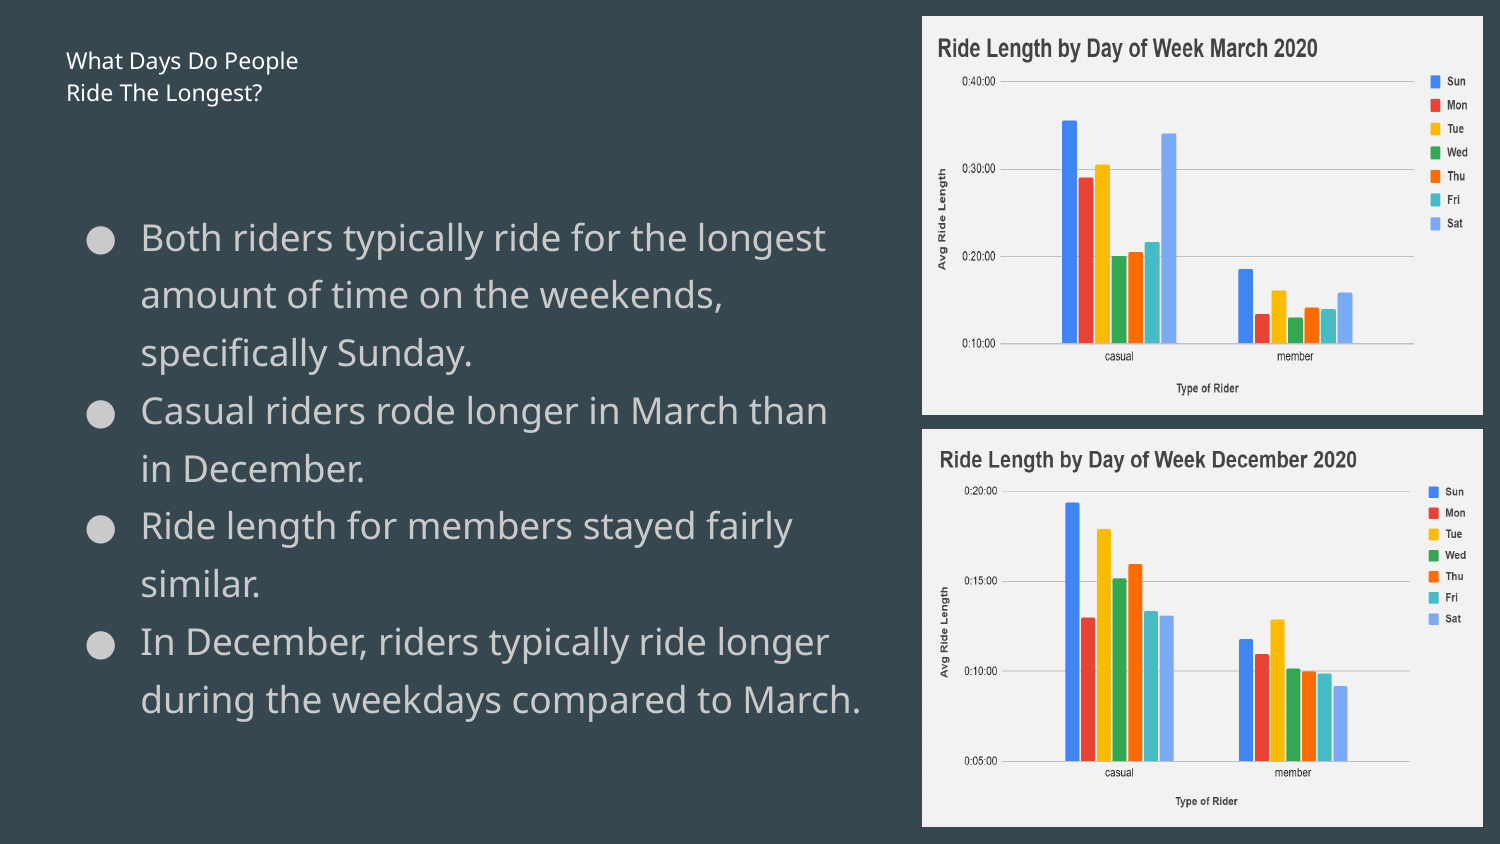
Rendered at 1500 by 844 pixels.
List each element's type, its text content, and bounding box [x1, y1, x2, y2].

picture [922, 428, 1484, 827]
title What Days Do People Ride The Longest? [51, 30, 917, 125]
list Both riders typically ride for the longest amount of time on the weekends, specifically Sunday. Casual riders rode longer in March than in December. Ride length for members stayed fairly similar. In December, riders typically ride longer during the weekdays compared to March. [51, 189, 883, 750]
picture [922, 16, 1484, 415]
